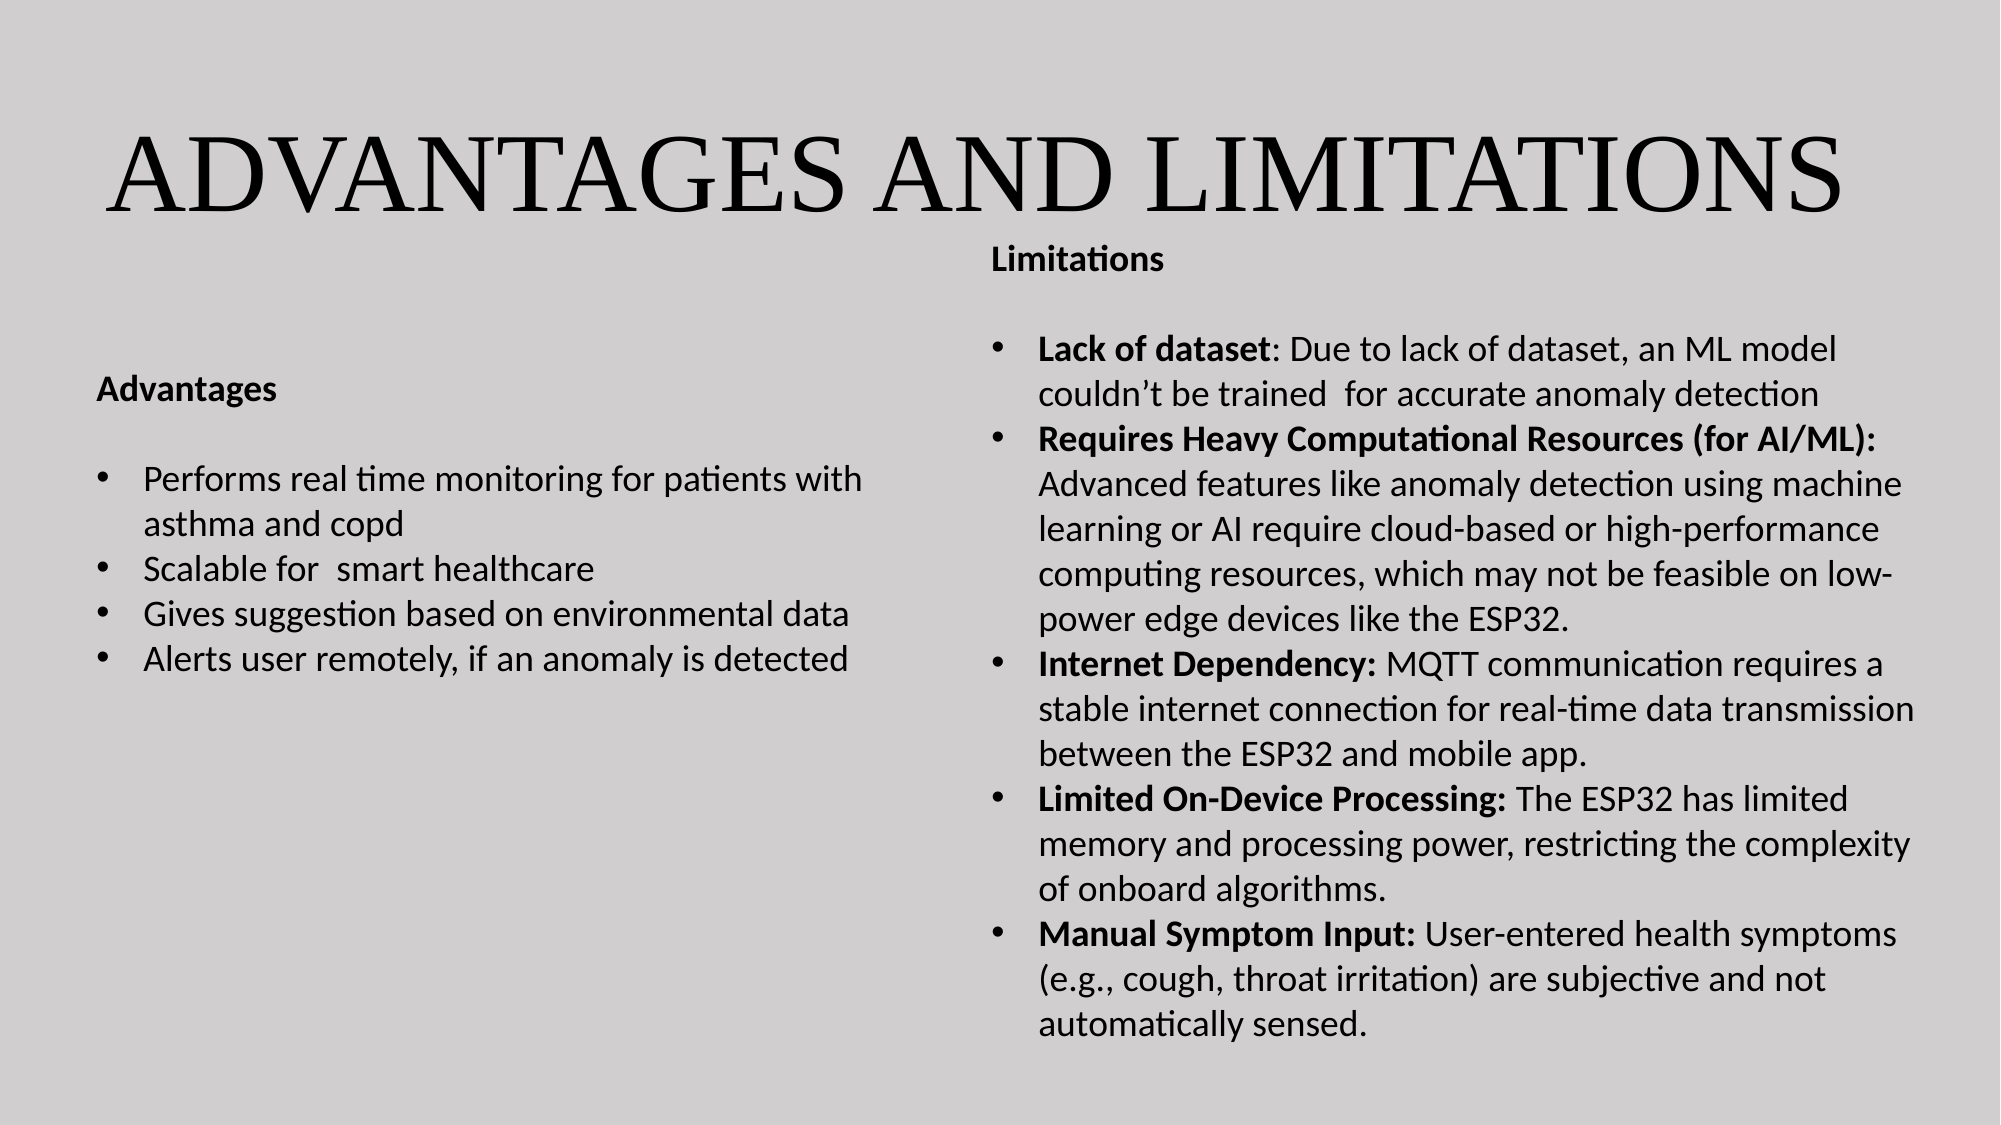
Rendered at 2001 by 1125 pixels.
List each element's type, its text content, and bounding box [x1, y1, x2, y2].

text_box Advantages Performs real time monitoring for patients with asthma and copd Scalable for smart healthcare Gives suggestion based on environmental data Alerts user remotely, if an anomaly is detected [81, 356, 900, 687]
text_box ADVANTAGES AND LIMITATIONS [90, 91, 1864, 242]
text_box Limitations Lack of dataset: Due to lack of dataset, an ML model couldn’t be trained for accurate anomaly detection Requires Heavy Computational Resources (for AI/ML): Advanced features like anomaly detection using machine learning or AI require cloud-based or high-performance computing resources, which may not be feasible on low-power edge devices like the ESP32. Internet Dependency: MQTT communication requires a stable internet connection for real-time data transmission between the ESP32 and mobile app. Limited On-Device Processing: The ESP32 has limited memory and processing power, restricting the complexity of onboard algorithms. Manual Symptom Input: User-entered health symptoms (e.g., cough, throat irritation) are subjective and not automatically sensed. [976, 226, 1944, 1125]
